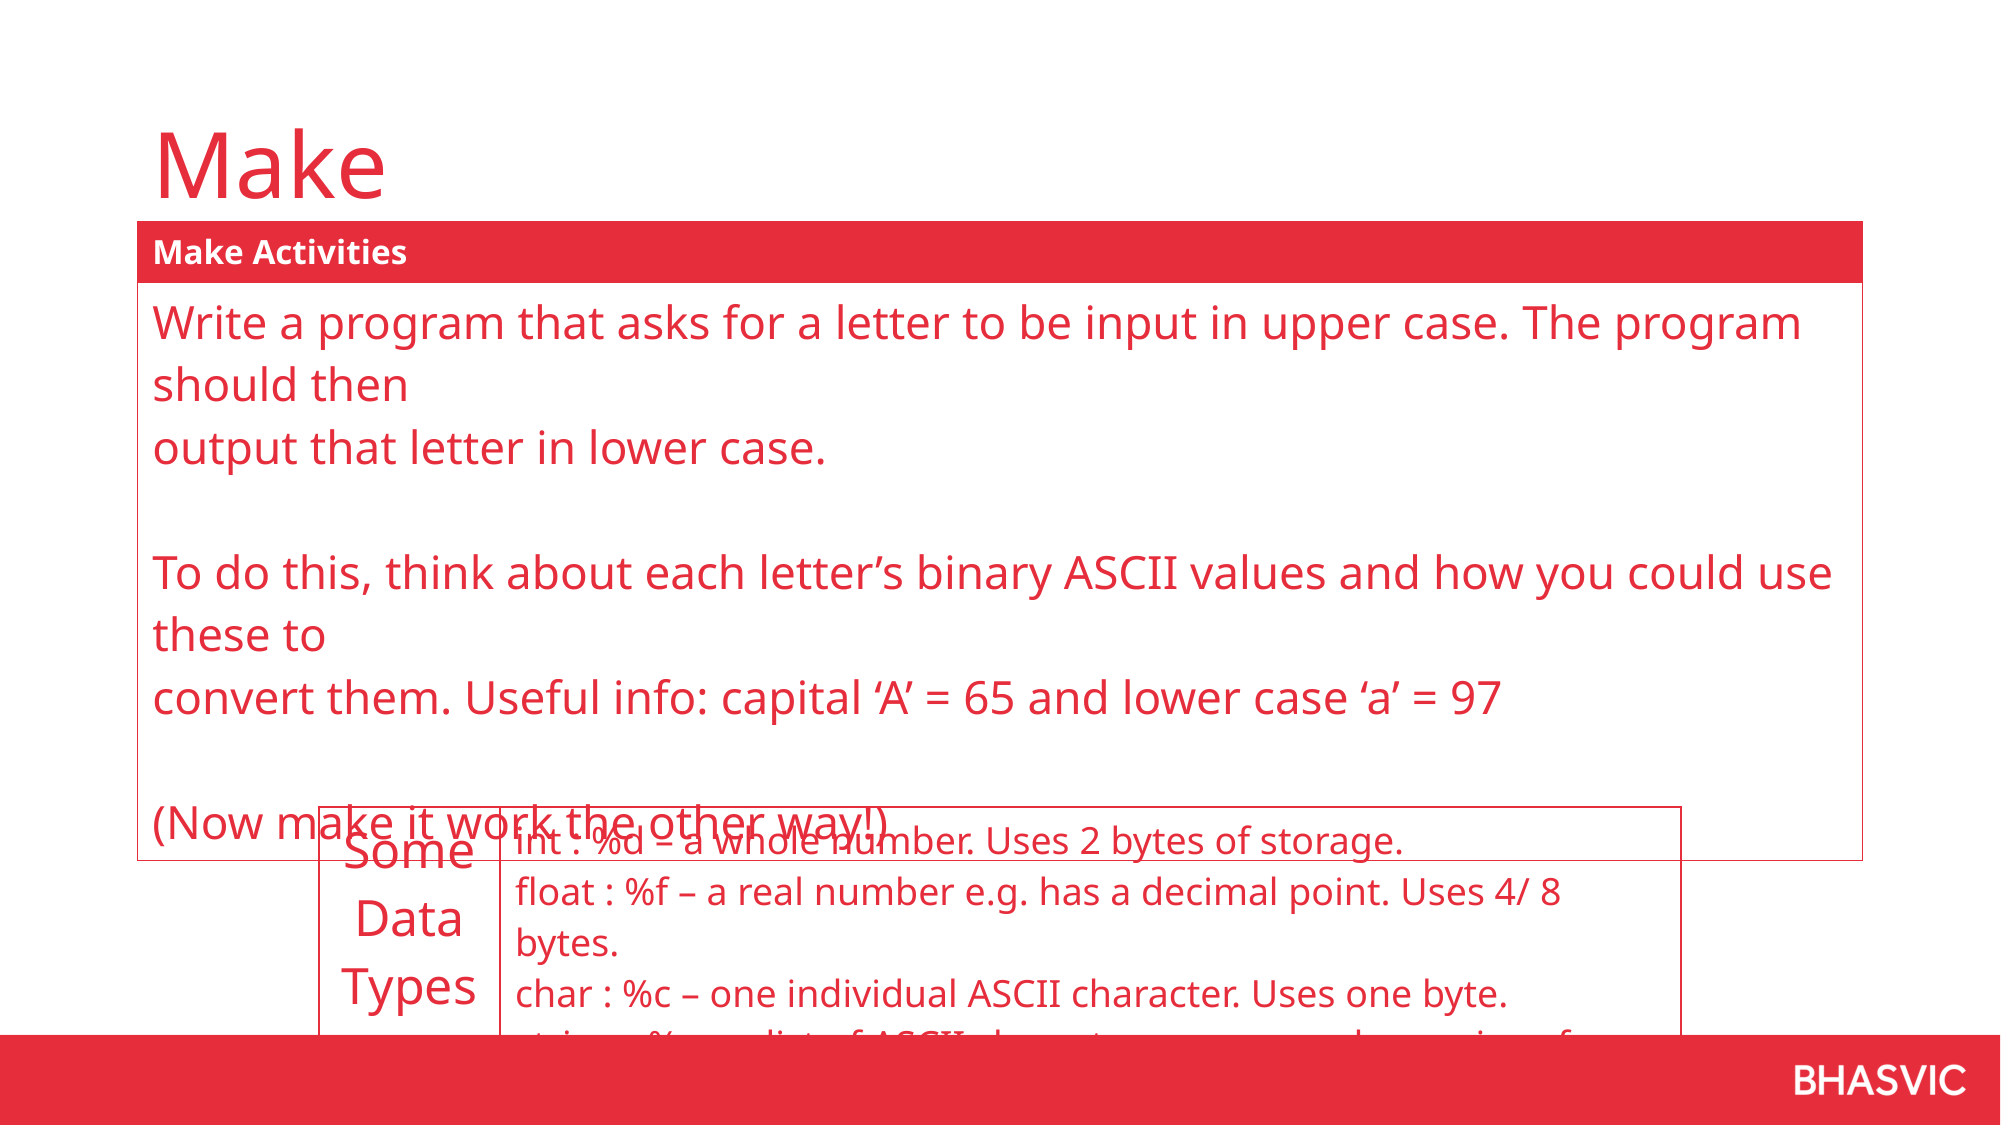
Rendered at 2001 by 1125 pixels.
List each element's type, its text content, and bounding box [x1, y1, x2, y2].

title Make [137, 59, 1863, 221]
table_header int : %d – a whole number. Uses 2 bytes of storage. float : %f – a real number e.g. has a decimal point. Uses 4/ 8 bytes. char : %c – one individual ASCII character. Uses one byte. string : %s – a list of ASCII characters e.g. a word or series of words [501, 808, 1680, 1125]
table_header Make Activities [138, 222, 1862, 282]
picture [0, 0, 2001, 1125]
table_cell Write a program that asks for a letter to be input in upper case. The program should then output that letter in lower case. To do this, think about each letter’s binary ASCII values and how you could use these to convert them. Useful info: capital ‘A’ = 65 and lower case ‘a’ = 97 (Now make it work the other way!) [138, 283, 1862, 860]
table_header Some Data Types [320, 808, 499, 1125]
